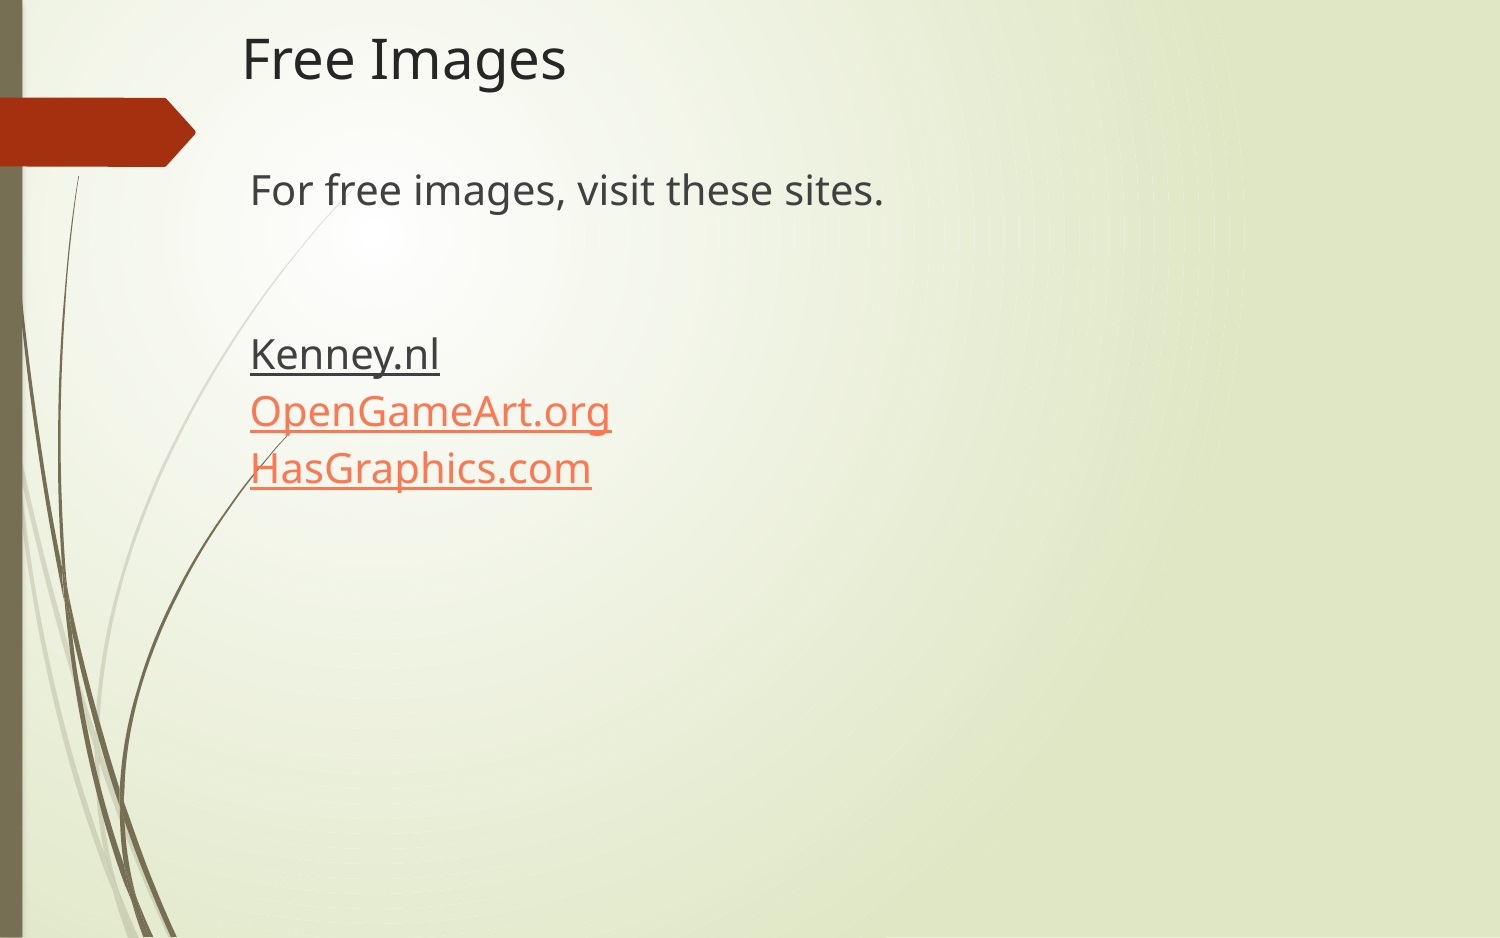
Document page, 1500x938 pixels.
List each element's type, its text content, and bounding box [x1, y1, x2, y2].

list For free images, visit these sites. Kenney.nl OpenGameArt.org HasGraphics.com [234, 107, 1500, 938]
text_box Free Images [226, 16, 1325, 108]
